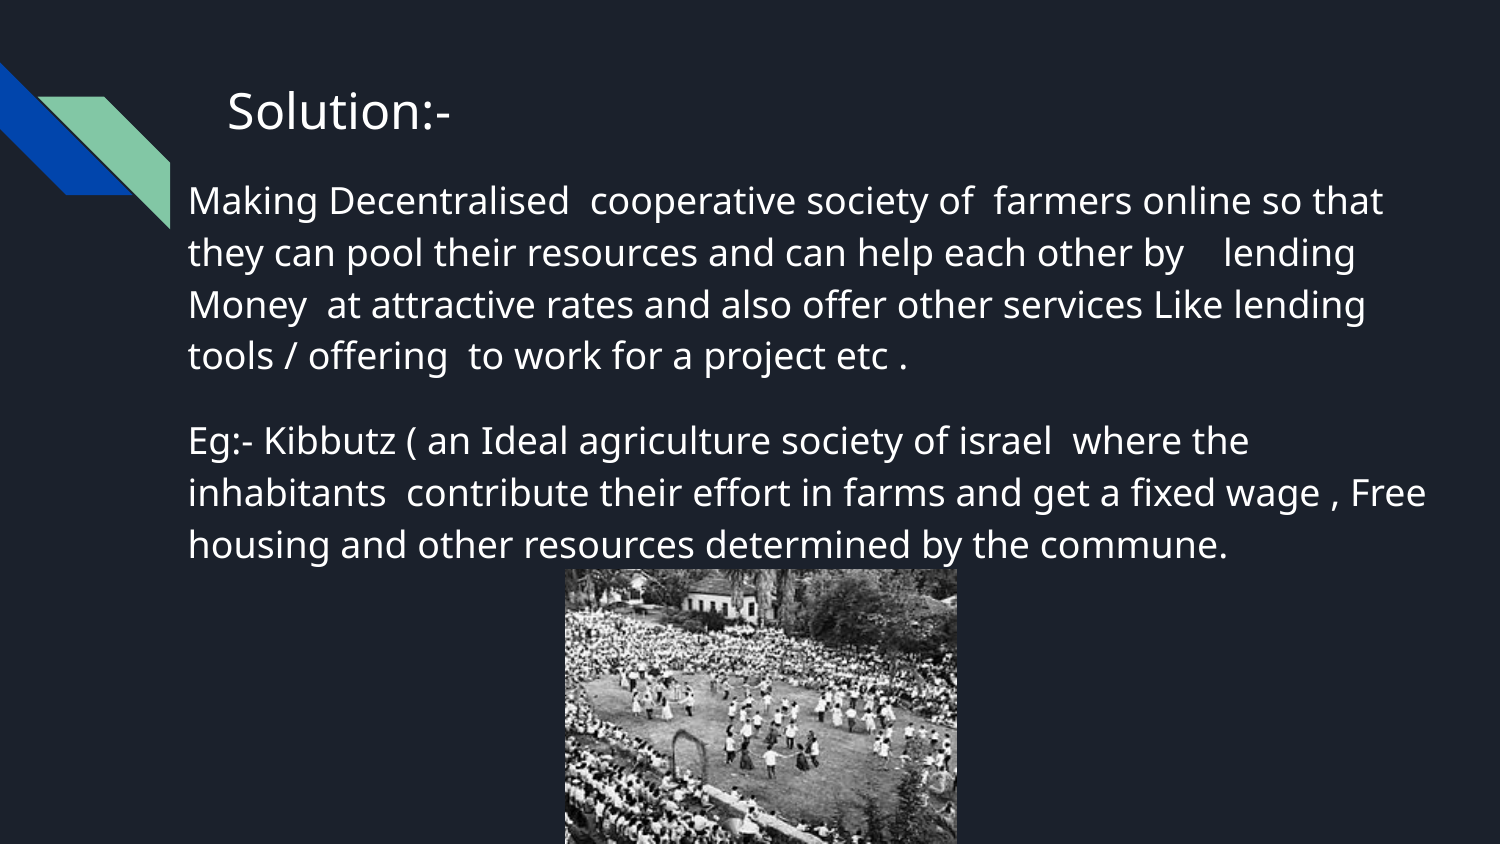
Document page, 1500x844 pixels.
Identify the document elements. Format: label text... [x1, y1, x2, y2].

list Making Decentralised cooperative society of farmers online so that they can pool their resources and can help each other by lending Money at attractive rates and also offer other services Like lending tools / offering to work for a project etc . Eg:- Kibbutz ( an Ideal agriculture society of israel where the inhabitants contribute their effort in farms and get a fixed wage , Free housing and other resources determined by the commune. [172, 155, 1462, 633]
picture [565, 569, 957, 844]
title Solution:- [212, 64, 1368, 155]
